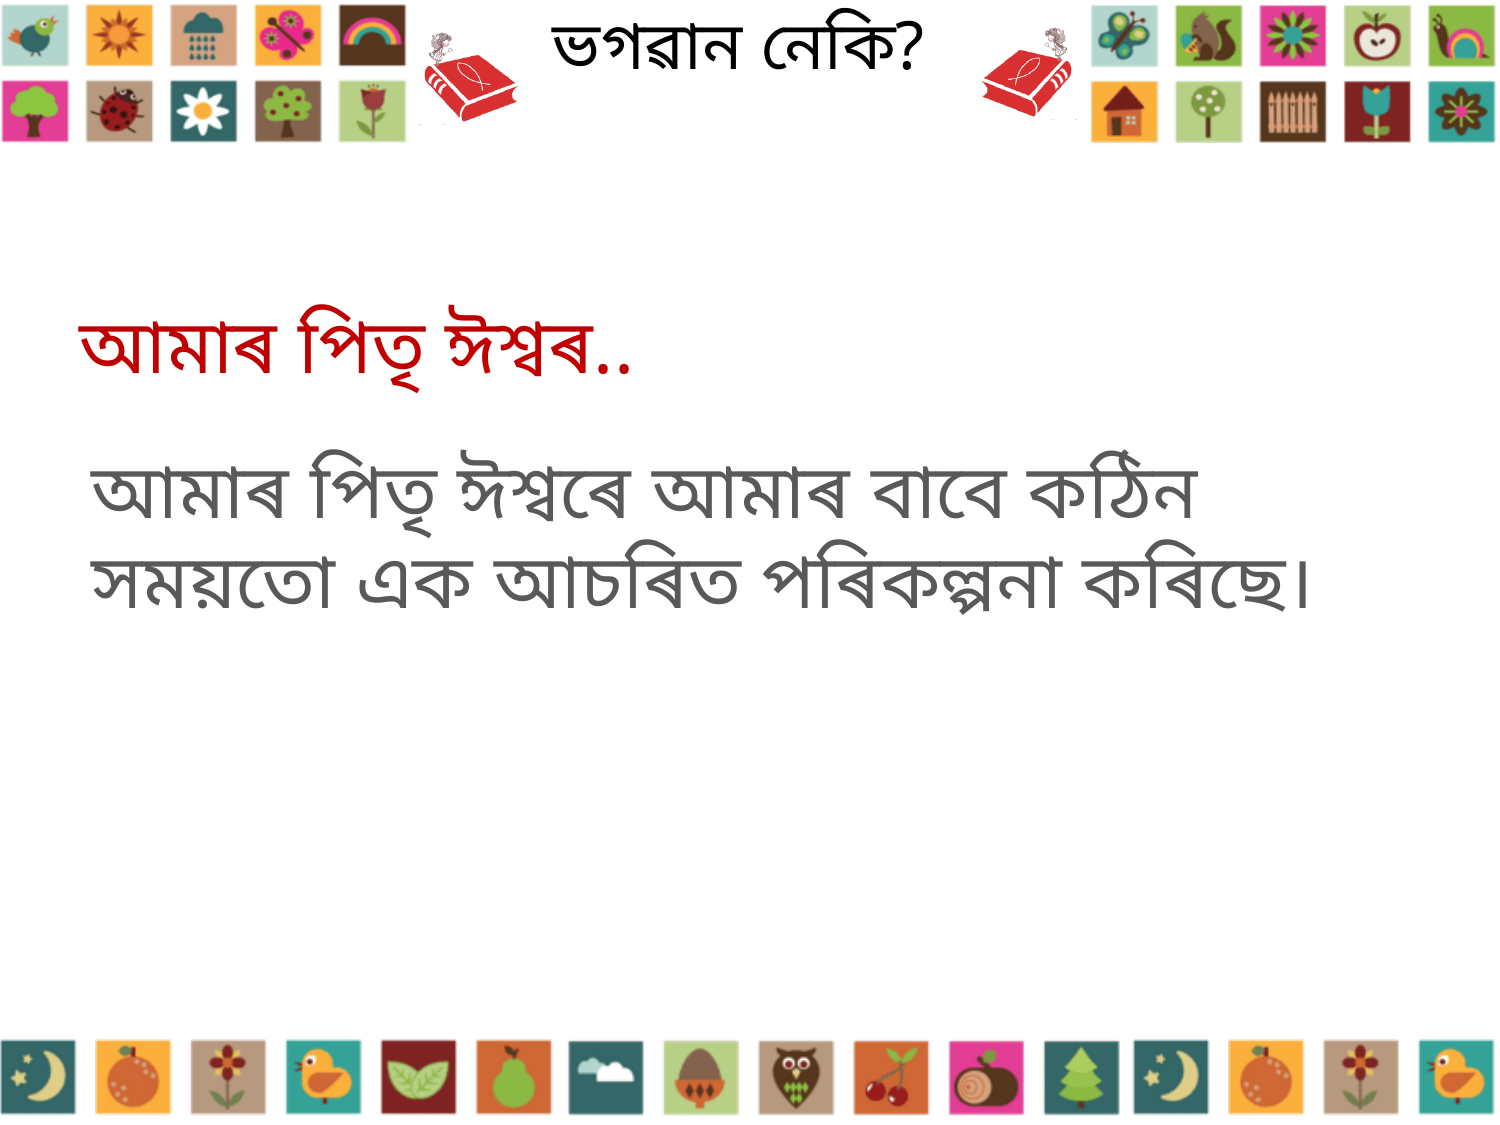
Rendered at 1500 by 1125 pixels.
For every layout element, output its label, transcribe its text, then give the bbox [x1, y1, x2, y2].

text_box ভগৱান নেকি? [414, 0, 1080, 91]
text_box আমাৰ পিতৃ ঈশ্বৰ.. [64, 290, 1412, 396]
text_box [0, 1028, 1500, 1118]
picture [950, 3, 1500, 150]
picture [0, 3, 550, 150]
text_box আমাৰ পিতৃ ঈশ্বৰে আমাৰ বাবে কঠিন সময়তো এক আচৰিত পৰিকল্পনা কৰিছে। [76, 436, 1424, 632]
